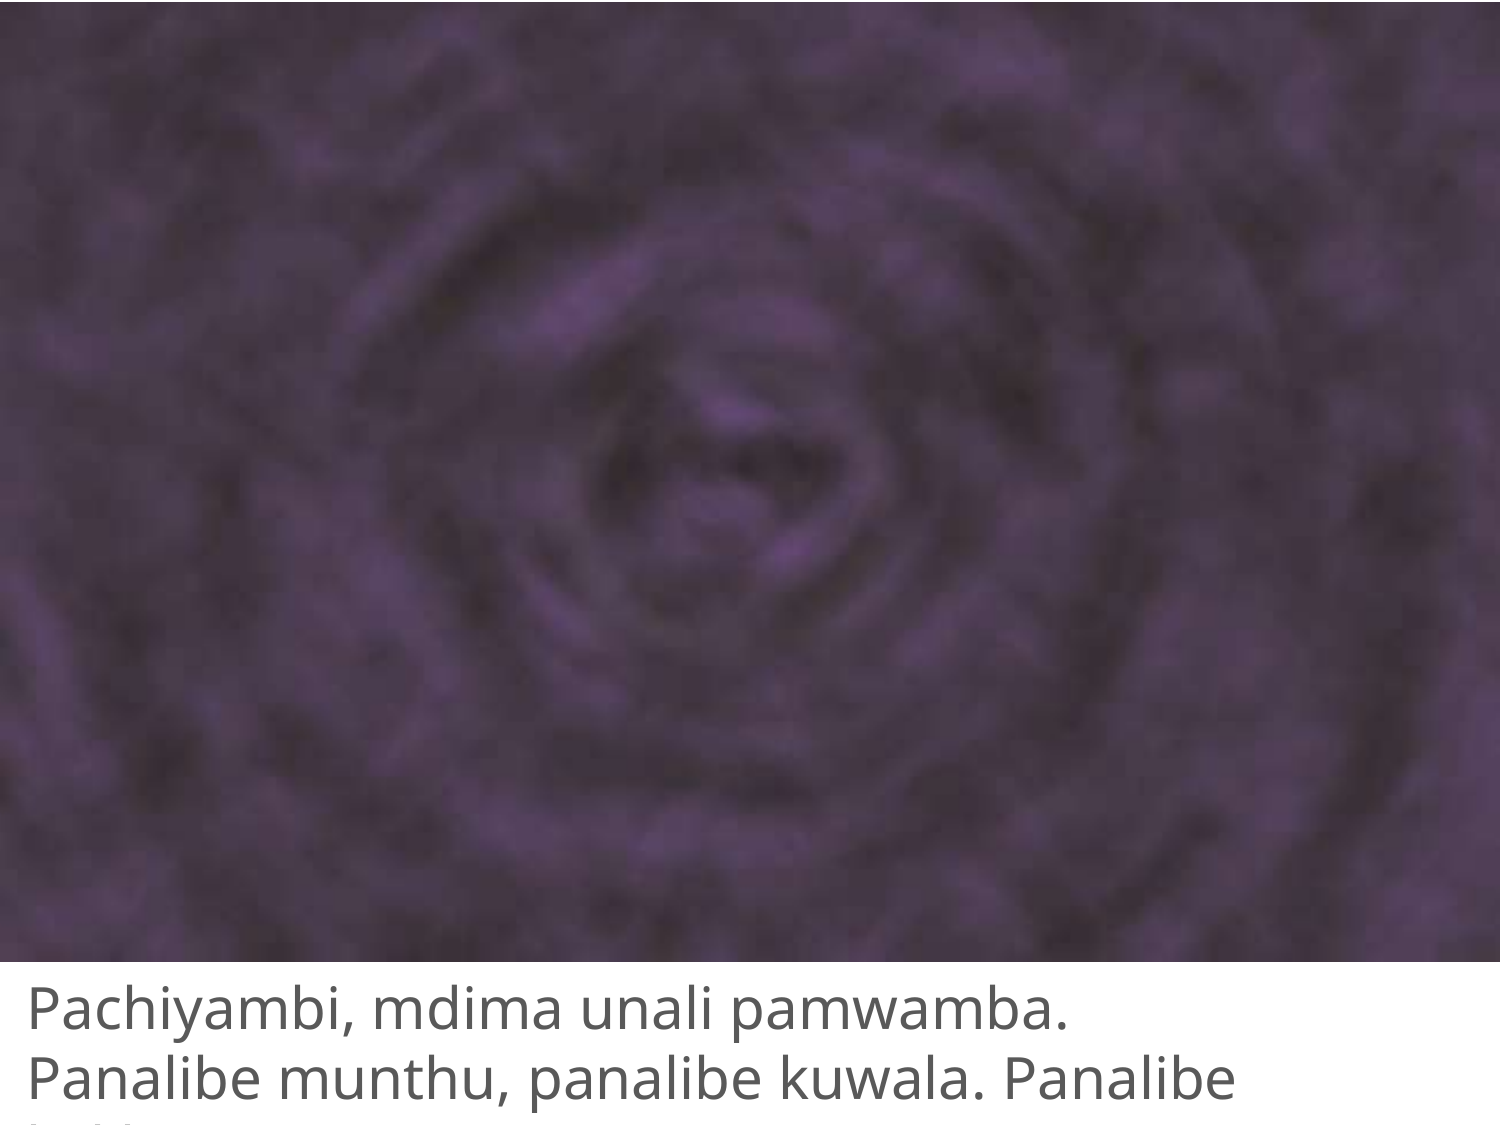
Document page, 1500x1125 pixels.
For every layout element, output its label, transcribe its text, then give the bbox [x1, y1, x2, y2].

picture [0, 1, 1500, 962]
text_box Pachiyambi, mdima unali pamwamba. Panalibe munthu, panalibe kuwala. Panalibe kalikonse. [11, 970, 1483, 1125]
